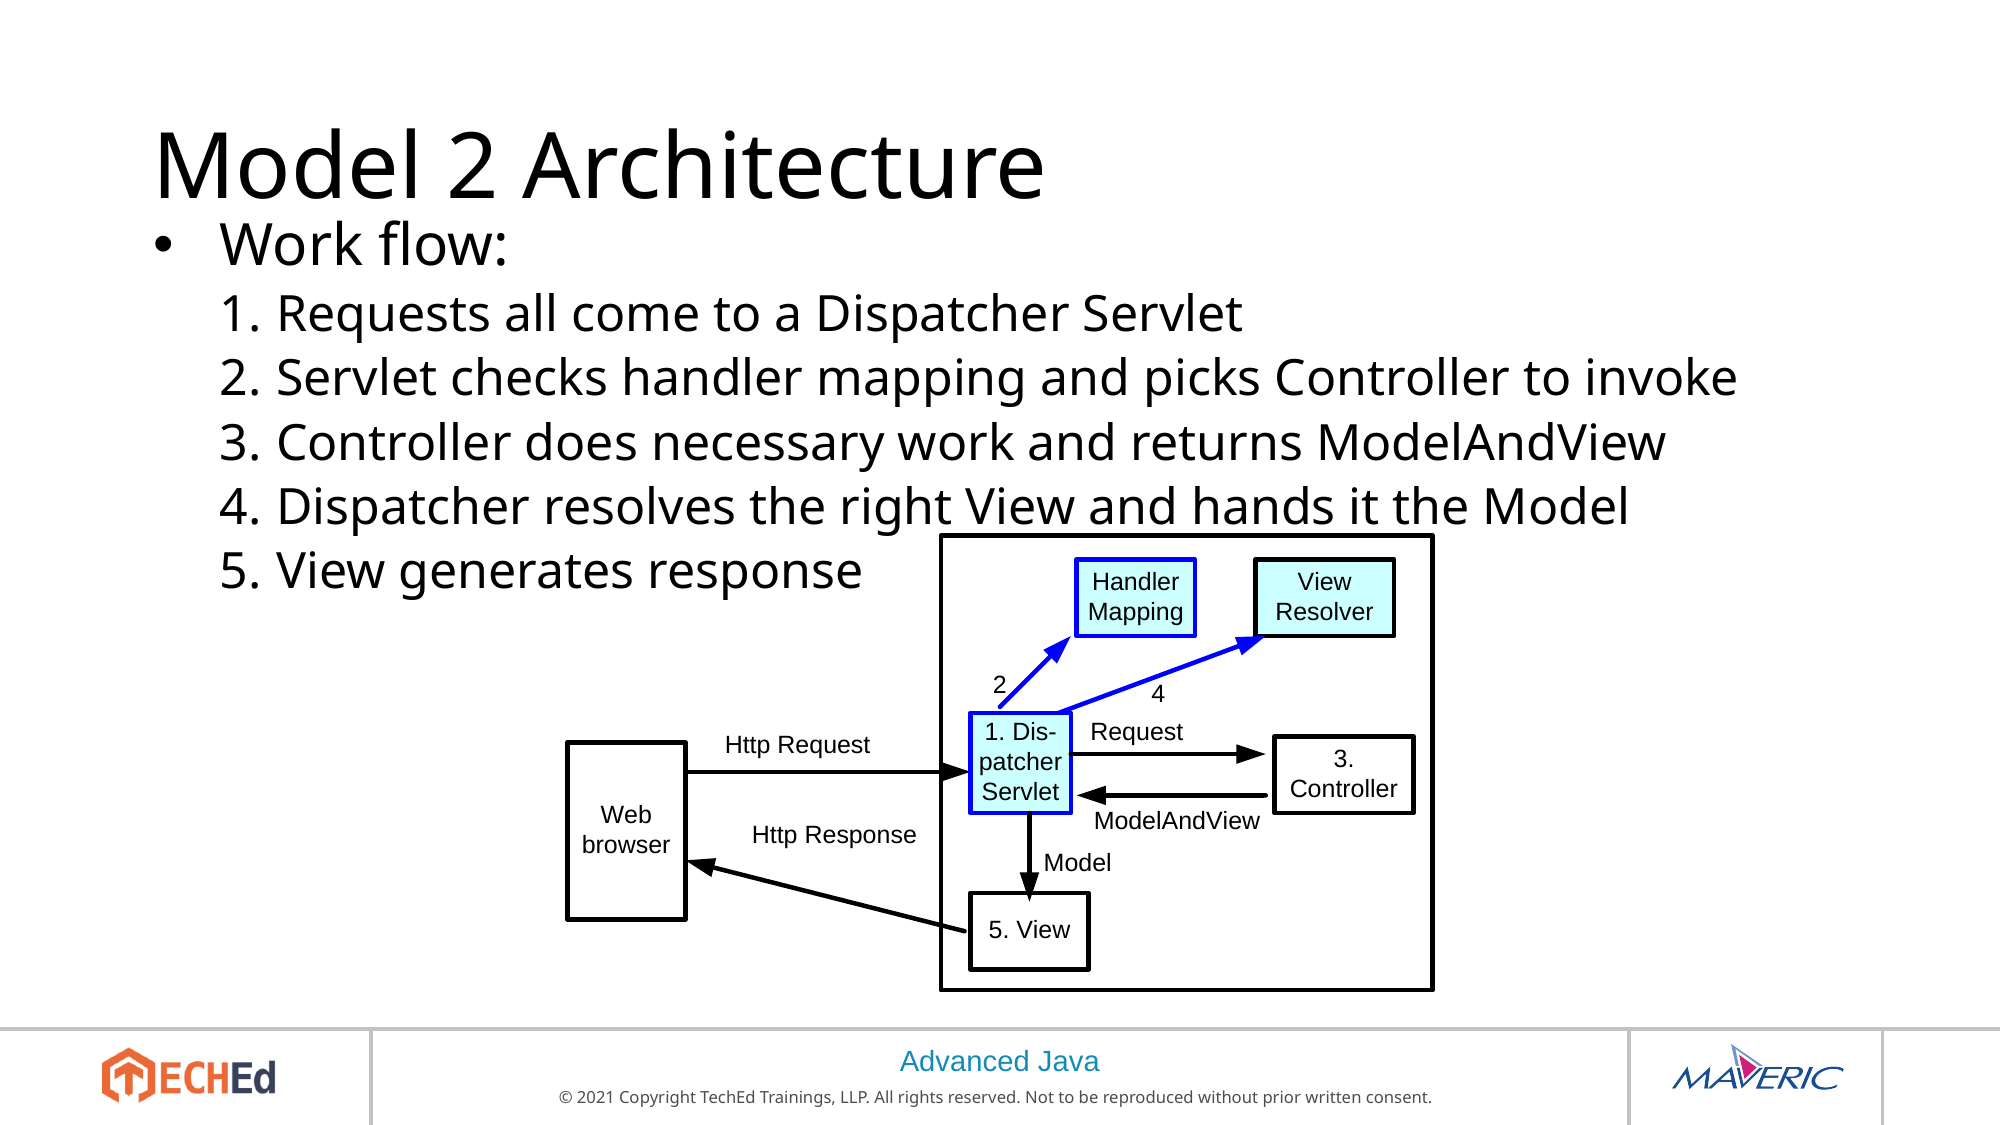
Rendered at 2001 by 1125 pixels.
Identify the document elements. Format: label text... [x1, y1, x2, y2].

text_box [562, 530, 1438, 996]
title Model 2 Architecture [137, 59, 1863, 207]
picture [102, 1047, 276, 1110]
picture [1662, 1018, 1852, 1125]
list Work flow: Requests all come to a Dispatcher Servlet Servlet checks handler mapping and picks Controller to invoke Controller does necessary work and returns ModelAndView Dispatcher resolves the right View and hands it the Model View generates response [130, 207, 1884, 1018]
